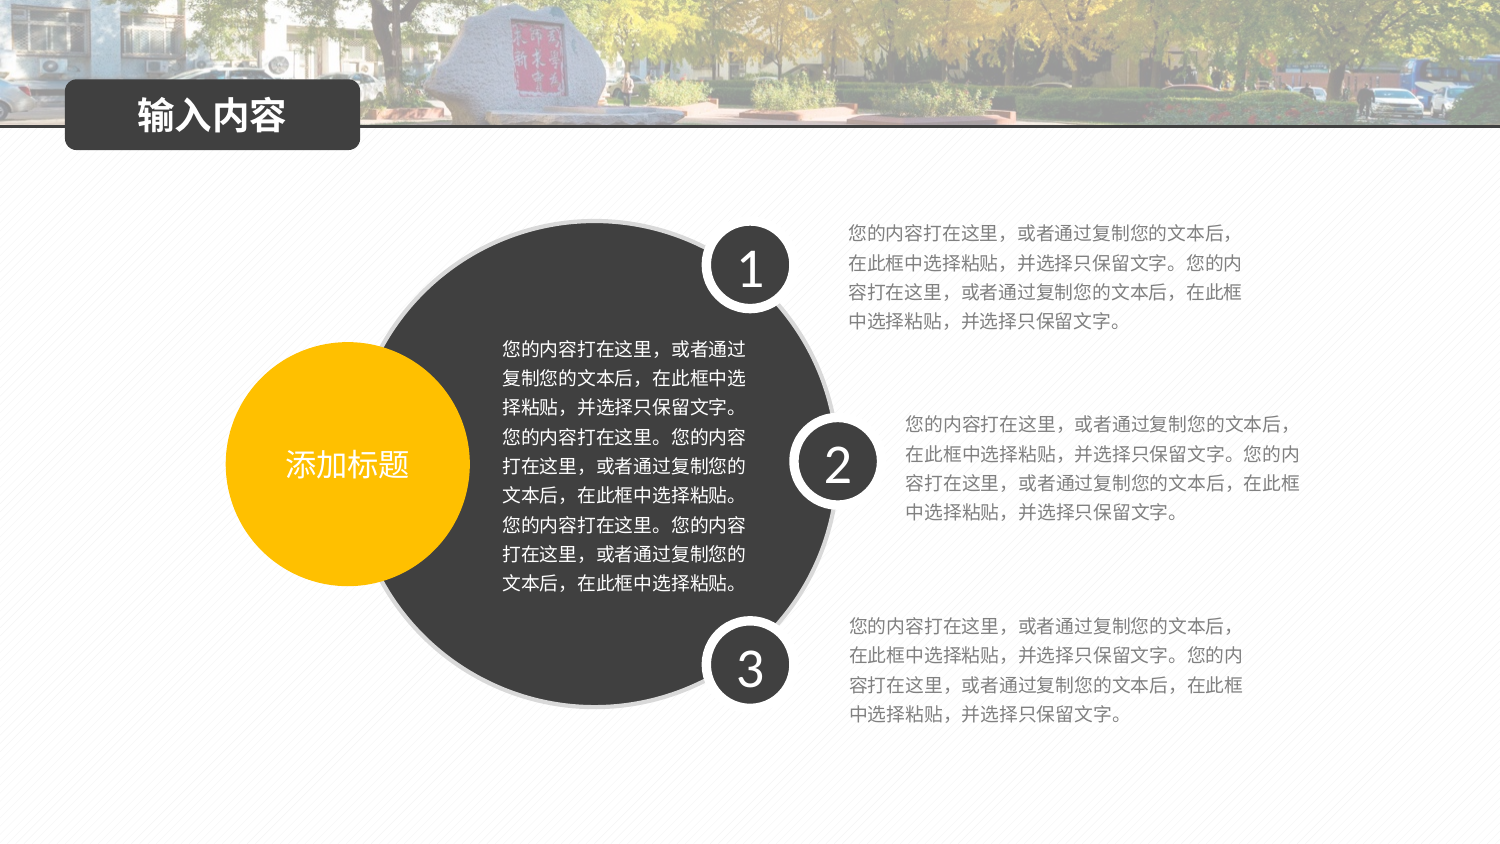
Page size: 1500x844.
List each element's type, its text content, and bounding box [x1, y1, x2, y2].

text_box 添加标题 [225, 342, 470, 587]
text_box 输入内容 [62, 137, 363, 153]
text_box 2 [793, 417, 882, 506]
text_box 您的内容打在这里，或者通过复制您的文本后，在此框中选择粘贴，并选择只保留文字。您的内容打在这里，或者通过复制您的文本后，在此框中选择粘贴，并选择只保留文字。 [836, 209, 1258, 338]
text_box 1 [706, 220, 794, 309]
text_box [382, 220, 835, 708]
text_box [0, 0, 1500, 126]
text_box 3 [706, 620, 794, 709]
text_box 您的内容打在这里，或者通过复制您的文本后，在此框中选择粘贴，并选择只保留文字。您的内容打在这里，或者通过复制您的文本后，在此框中选择粘贴，并选择只保留文字。 [894, 400, 1316, 529]
text_box 您的内容打在这里，或者通过复制您的文本后，在此框中选择粘贴，并选择只保留文字。您的内容打在这里。您的内容打在这里，或者通过复制您的文本后，在此框中选择粘贴。您的内容打在这里。您的内容打在这里，或者通过复制您的文本后，在此框中选择粘贴。 [491, 325, 775, 600]
text_box 您的内容打在这里，或者通过复制您的文本后，在此框中选择粘贴，并选择只保留文字。您的内容打在这里，或者通过复制您的文本后，在此框中选择粘贴，并选择只保留文字。 [837, 602, 1259, 731]
